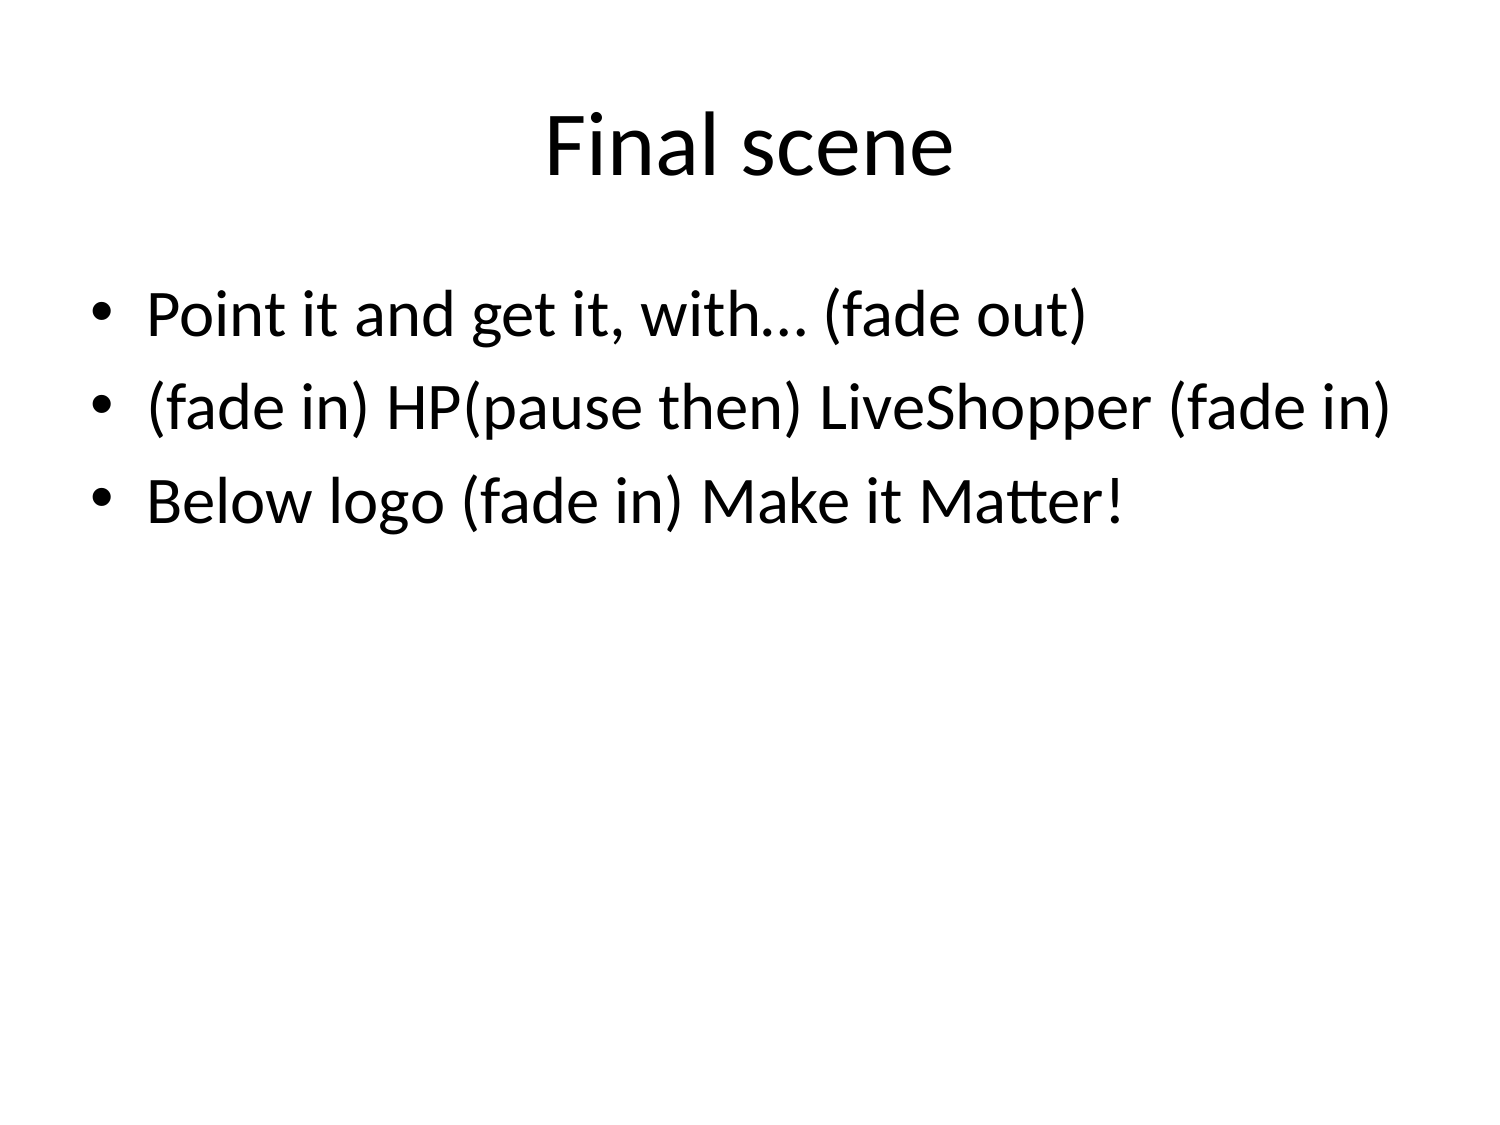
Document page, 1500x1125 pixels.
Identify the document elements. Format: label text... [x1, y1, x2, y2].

title Final scene [75, 45, 1425, 233]
list Point it and get it, with… (fade out) (fade in) HP(pause then) LiveShopper (fade in) Below logo (fade in) Make it Matter! [75, 262, 1425, 1005]
